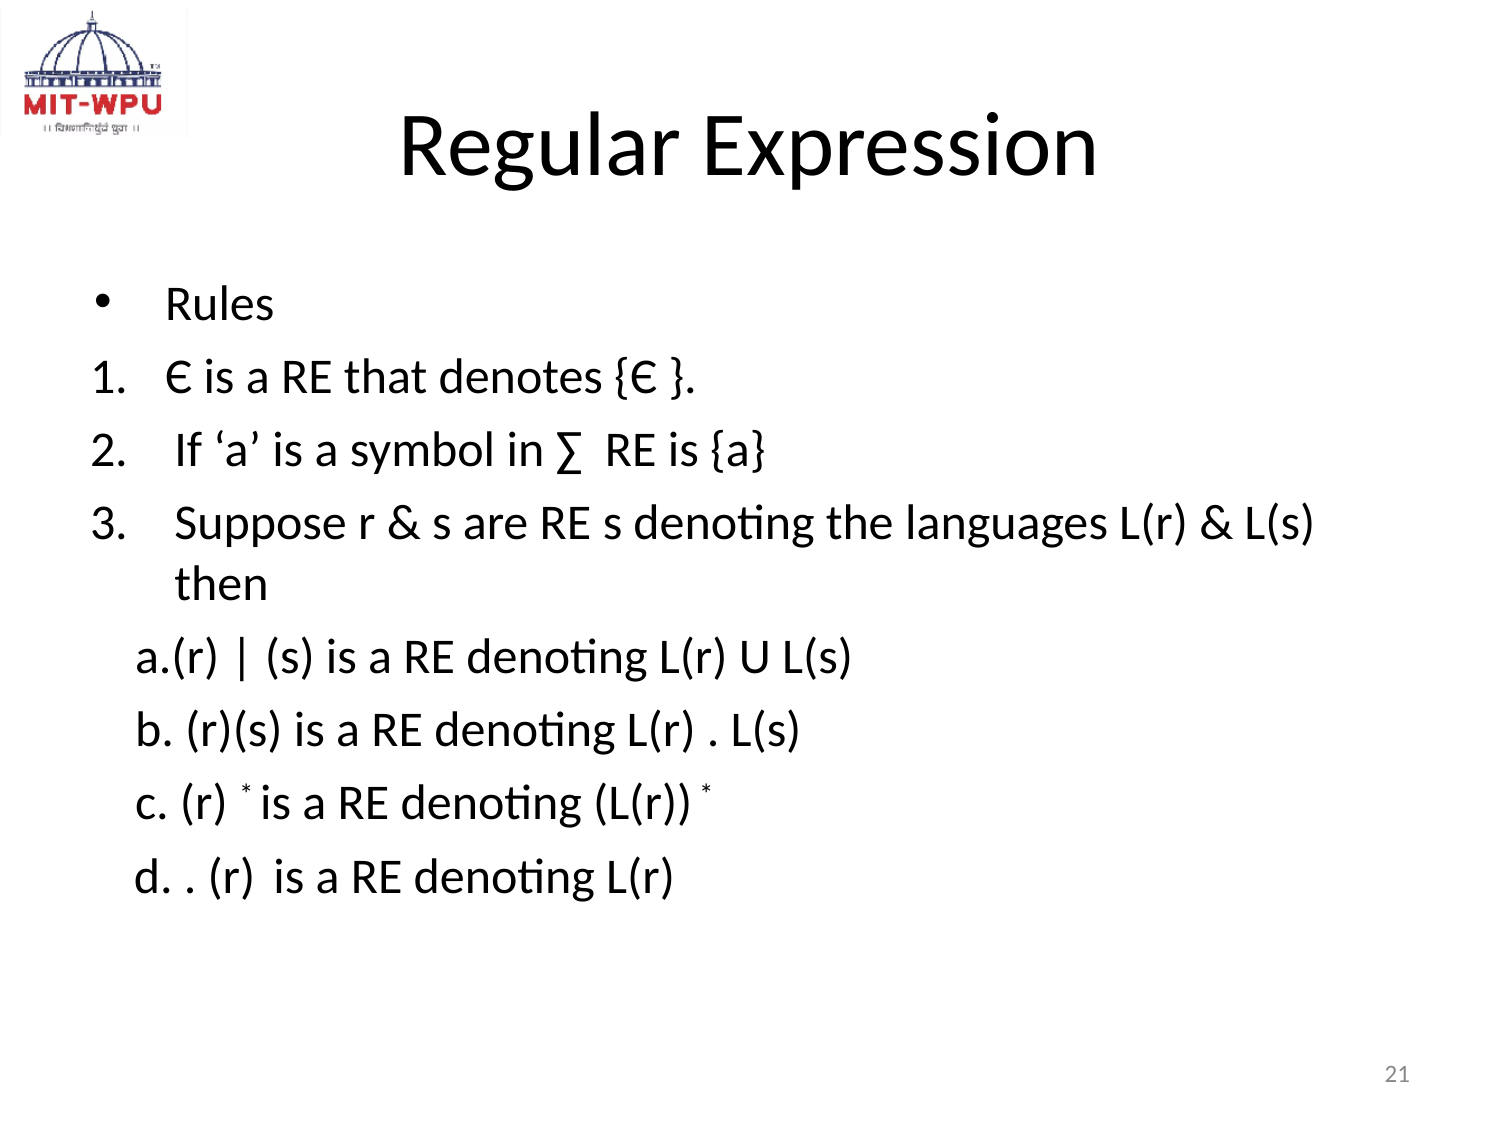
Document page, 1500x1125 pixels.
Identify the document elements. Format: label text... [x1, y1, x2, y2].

title Regular Expression [75, 45, 1425, 233]
list Rules Є is a RE that denotes {Є }. If ‘a’ is a symbol in ∑ RE is {a} Suppose r & s are RE s denoting the languages L(r) & L(s) then a.(r) | (s) is a RE denoting L(r) U L(s) b. (r)(s) is a RE denoting L(r) . L(s) c. (r) * is a RE denoting (L(r)) * d. . (r) is a RE denoting L(r) [75, 262, 1425, 1005]
slide_number 21 [1074, 1042, 1425, 1103]
picture [0, 8, 188, 137]
